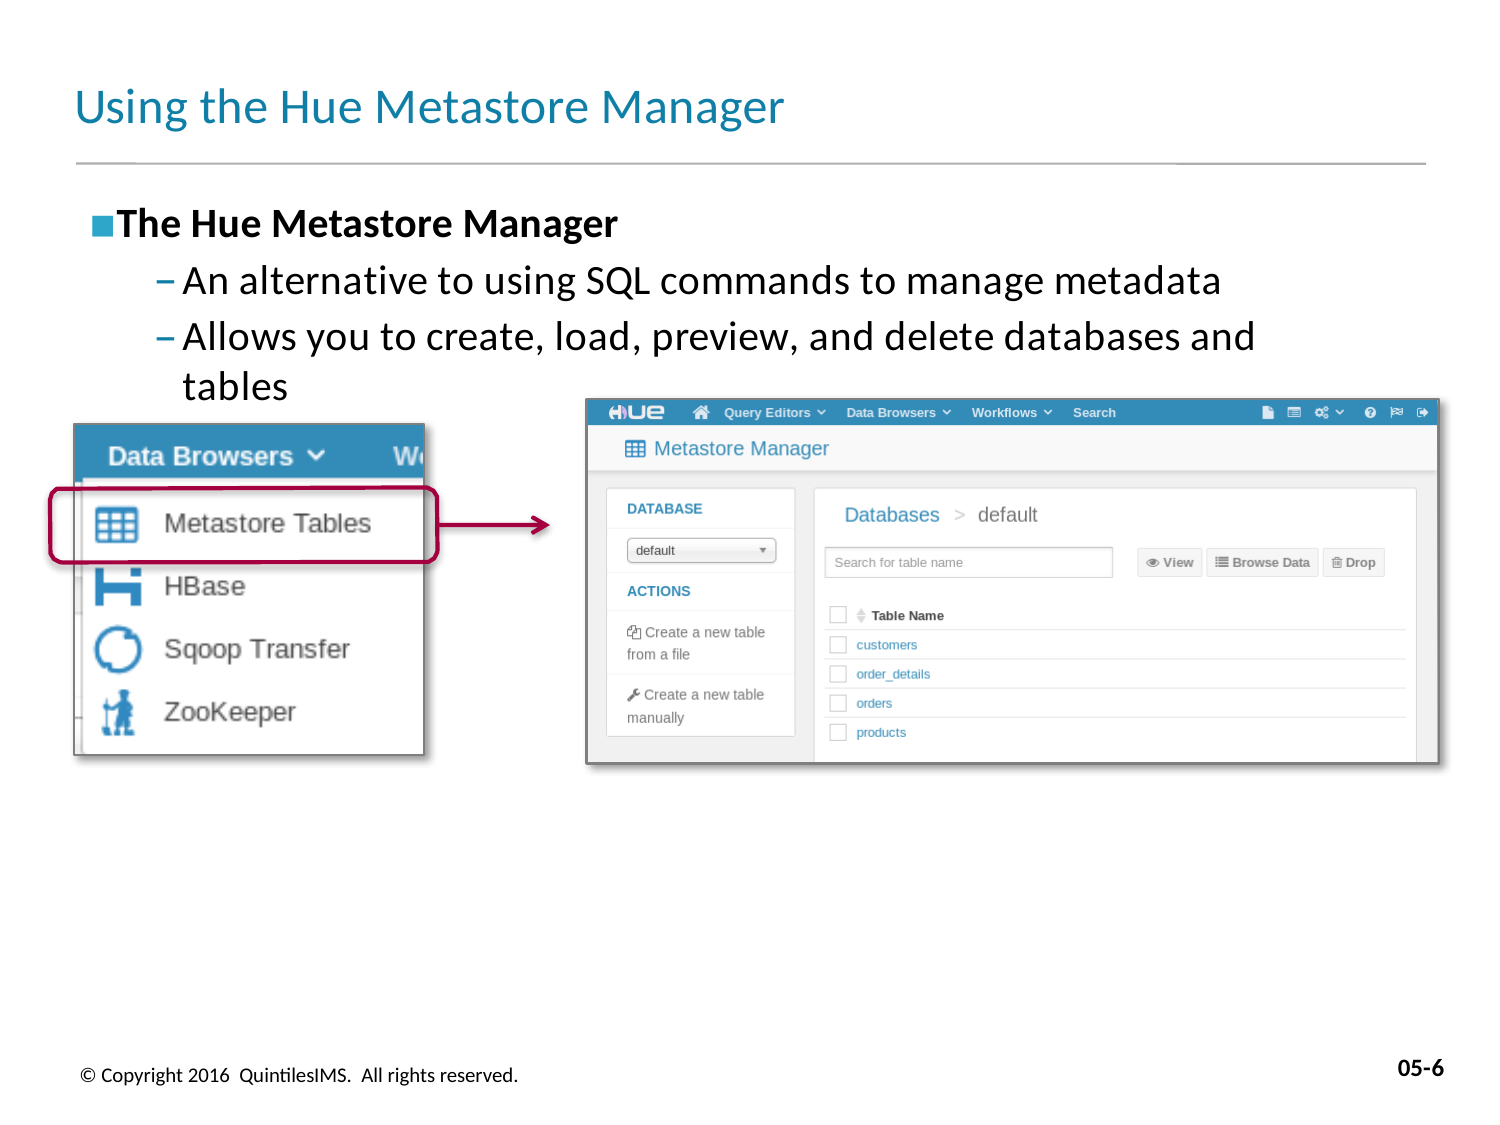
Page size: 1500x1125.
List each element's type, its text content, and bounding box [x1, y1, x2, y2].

text_box The Hue Metastore Manager An alternative to using SQL commands to manage metadata Allows you to create, load, preview, and delete databases and tables [86, 262, 1345, 409]
text_box [66, 416, 440, 479]
footer © Copyright 2016 QuintilesIMS. All rights reserved. [77, 1061, 1189, 1125]
text_box [73, 423, 424, 479]
text_box [427, 500, 580, 557]
text_box [579, 391, 1455, 780]
text_box [49, 487, 437, 563]
text_box [73, 580, 424, 756]
slide_number 05-6 [1395, 1051, 1461, 1125]
text_box [437, 515, 550, 535]
title Using the Hue Metastore Manager [72, 45, 1428, 262]
text_box [37, 479, 450, 580]
text_box [586, 398, 1439, 764]
text_box [66, 580, 440, 771]
